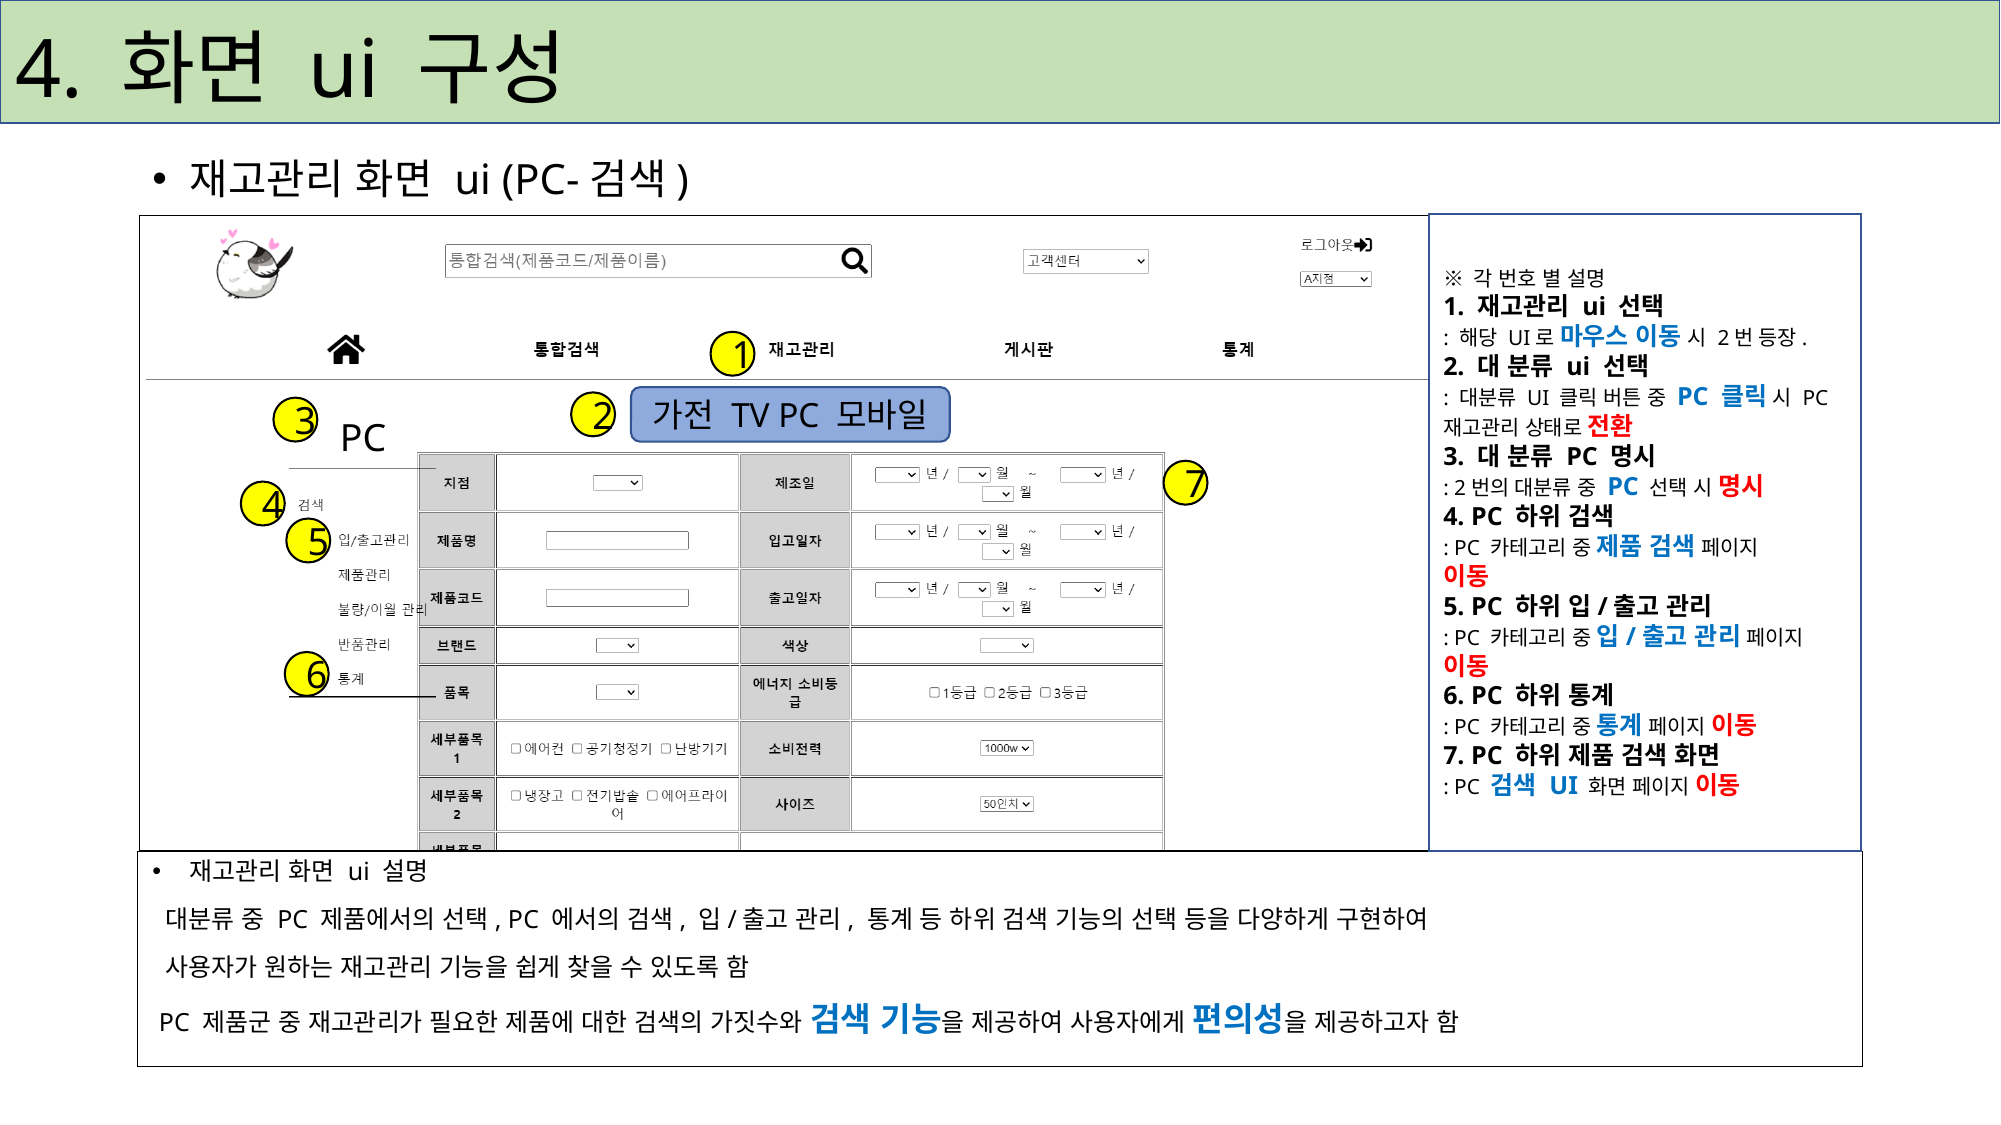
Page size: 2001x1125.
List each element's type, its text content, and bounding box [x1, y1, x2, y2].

text_box [0, 0, 2000, 124]
text_box ※ 각 번호 별 설명 1. 재고관리 ui 선택 : 해당 UI로 마우스 이동 시 2번 등장. 2. 대 분류 ui 선택 : 대분류 UI 클릭 버튼 중 PC 클릭 시 PC 재고관리 상태로 전환 3. 대 분류 PC 명시 : 2번의 대분류 중 PC 선택 시 명시 4. PC 하위 검색 : PC 카테고리 중 제품 검색 페이지 이동 5. PC 하위 입/출고 관리 : PC 카테고리 중 입/출고 관리 페이지 이동 6. PC 하위 통계 : PC 카테고리 중 통계 페이지 이동 7. PC 하위 제품 검색 화면 : PC 검색 UI 화면 페이지 이동 [1428, 213, 1862, 852]
text_box 재고관리 화면 ui 설명 대분류 중 PC 제품에서의 선택, PC 에서의 검색, 입/출고 관리, 통계 등 하위 검색 기능의 선택 등을 다양하게 구현하여 사용자가 원하는 재고관리 기능을 쉽게 찾을 수 있도록 함 PC 제품군 중 재고관리가 필요한 제품에 대한 검색의 가짓수와 검색 기능을 제공하여 사용자에게 편의성을 제공하고자 함 [137, 851, 1863, 1067]
list 재고관리 화면 ui (PC-검색) [137, 150, 1863, 214]
title 4. 화면 ui 구성 [0, 19, 1725, 123]
picture [138, 215, 1429, 851]
